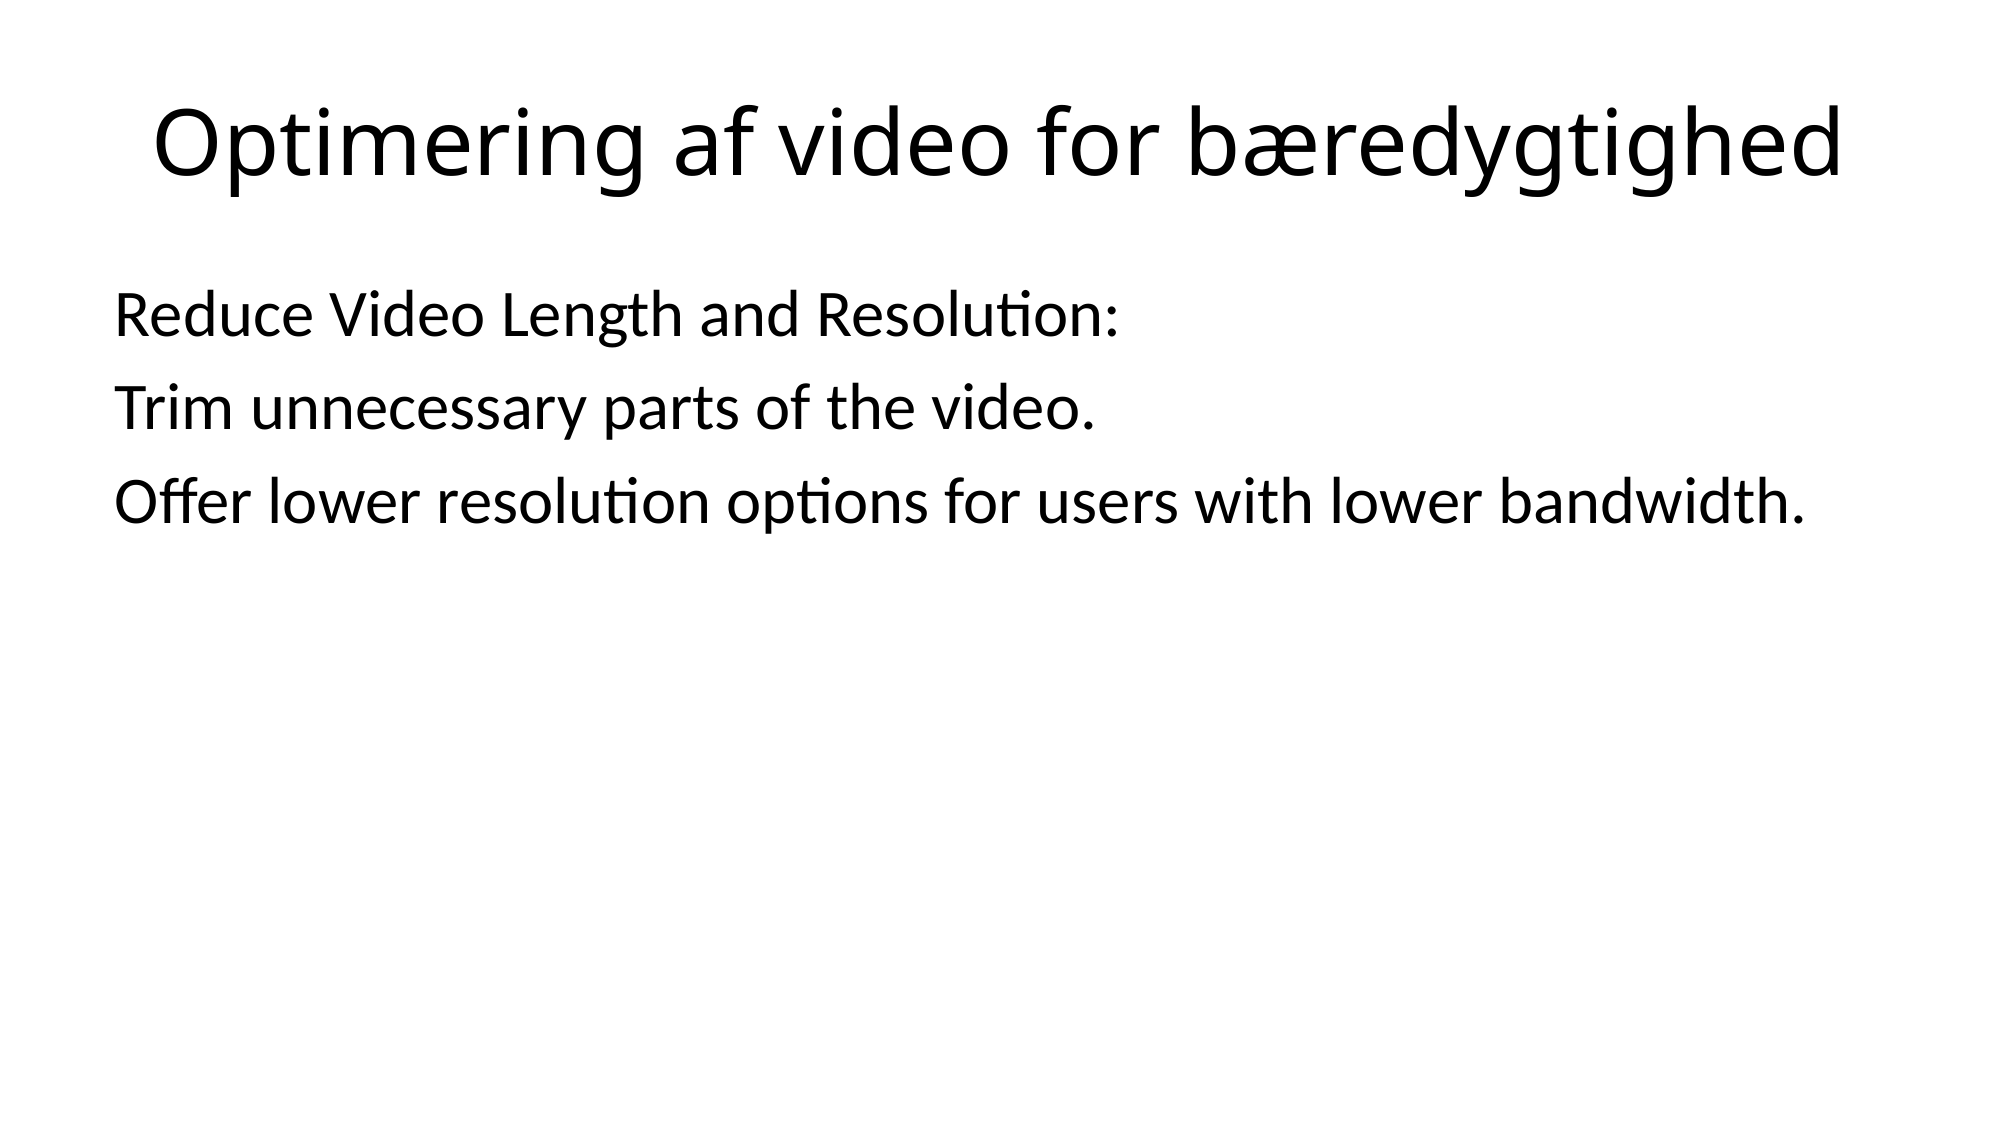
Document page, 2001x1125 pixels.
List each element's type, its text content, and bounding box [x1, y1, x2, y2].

title Optimering af video for bæredygtighed [99, 45, 1900, 233]
list Reduce Video Length and Resolution: Trim unnecessary parts of the video. Offer lower resolution options for users with lower bandwidth. [99, 262, 1900, 1005]
